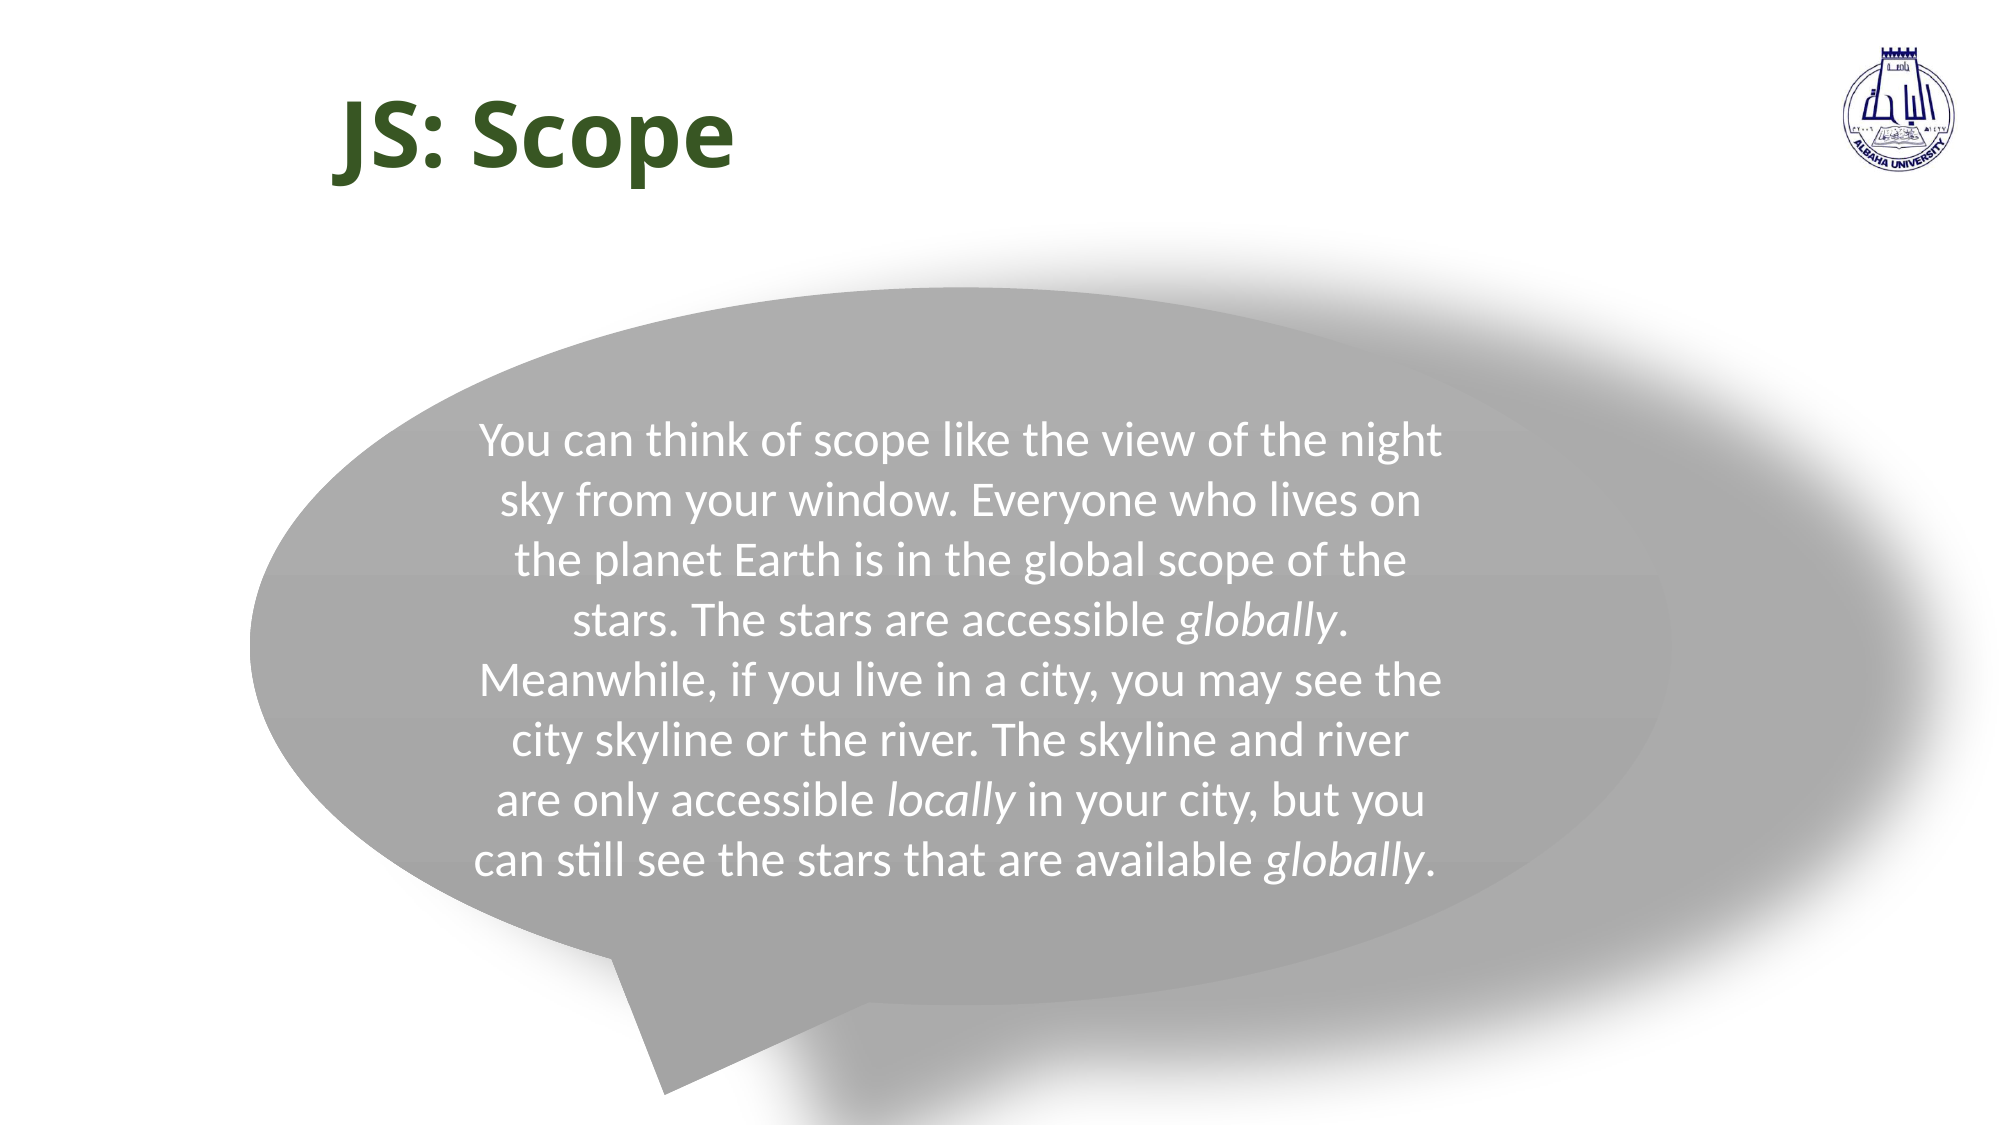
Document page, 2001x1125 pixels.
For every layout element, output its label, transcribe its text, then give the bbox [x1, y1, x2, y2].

title JS: Scope [324, 25, 1575, 250]
text_box You can think of scope like the view of the night sky from your window. Everyone who lives on the planet Earth is in the global scope of the stars. The stars are accessible globally. Meanwhile, if you live in a city, you may see the city skyline or the river. The skyline and river are only accessible locally in your city, but you can still see the stars that are available globally. [249, 287, 1672, 1095]
picture [1837, 45, 1960, 173]
